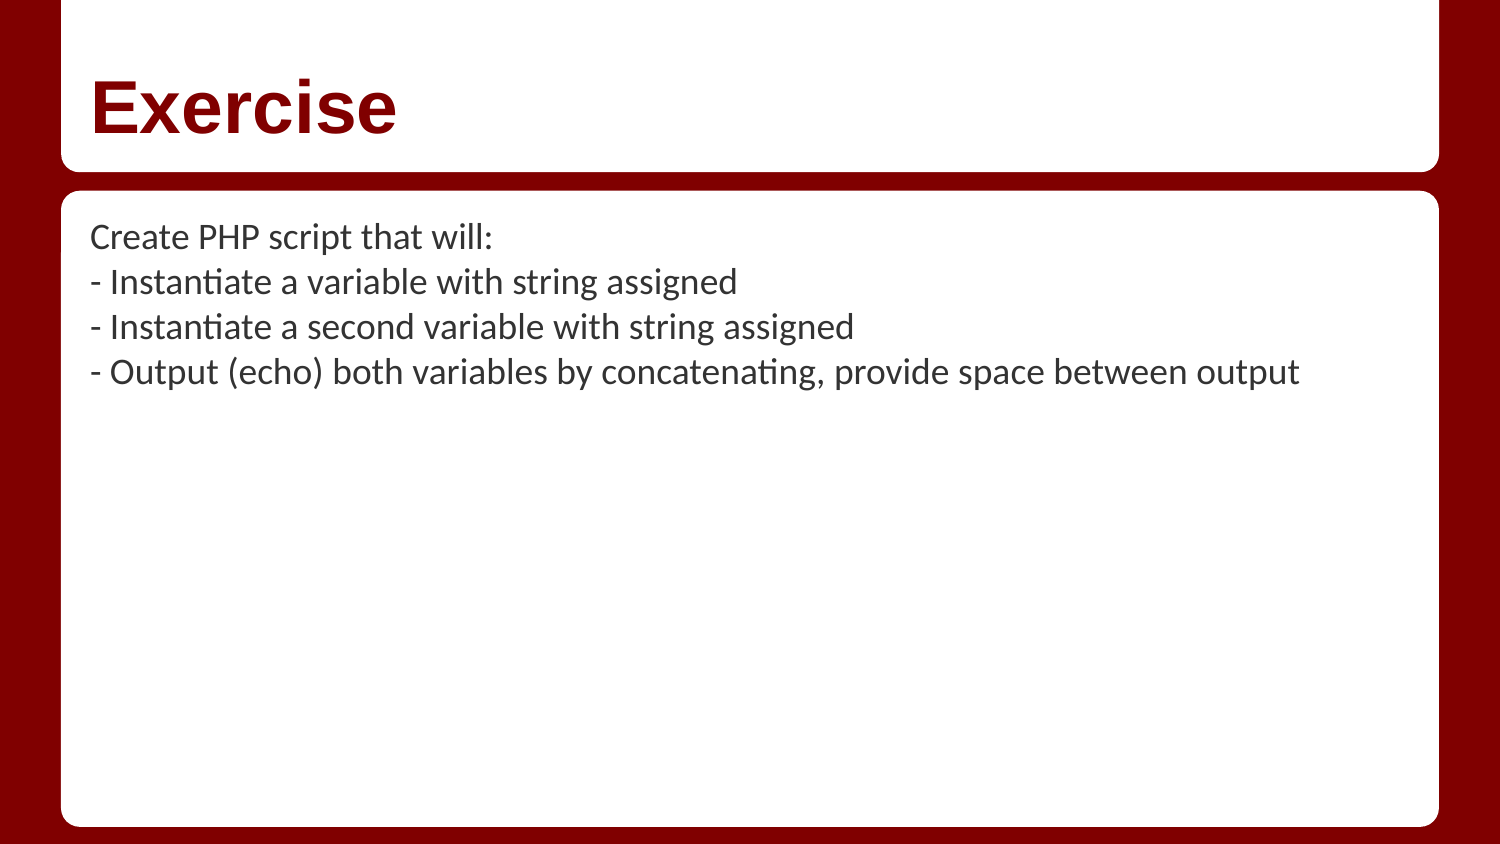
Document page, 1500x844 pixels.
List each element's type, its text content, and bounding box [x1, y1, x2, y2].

list Create PHP script that will: - Instantiate a variable with string assigned - Instantiate a second variable with string assigned - Output (echo) both variables by concatenating, provide space between output [75, 196, 1425, 808]
title Exercise [75, 22, 1425, 164]
